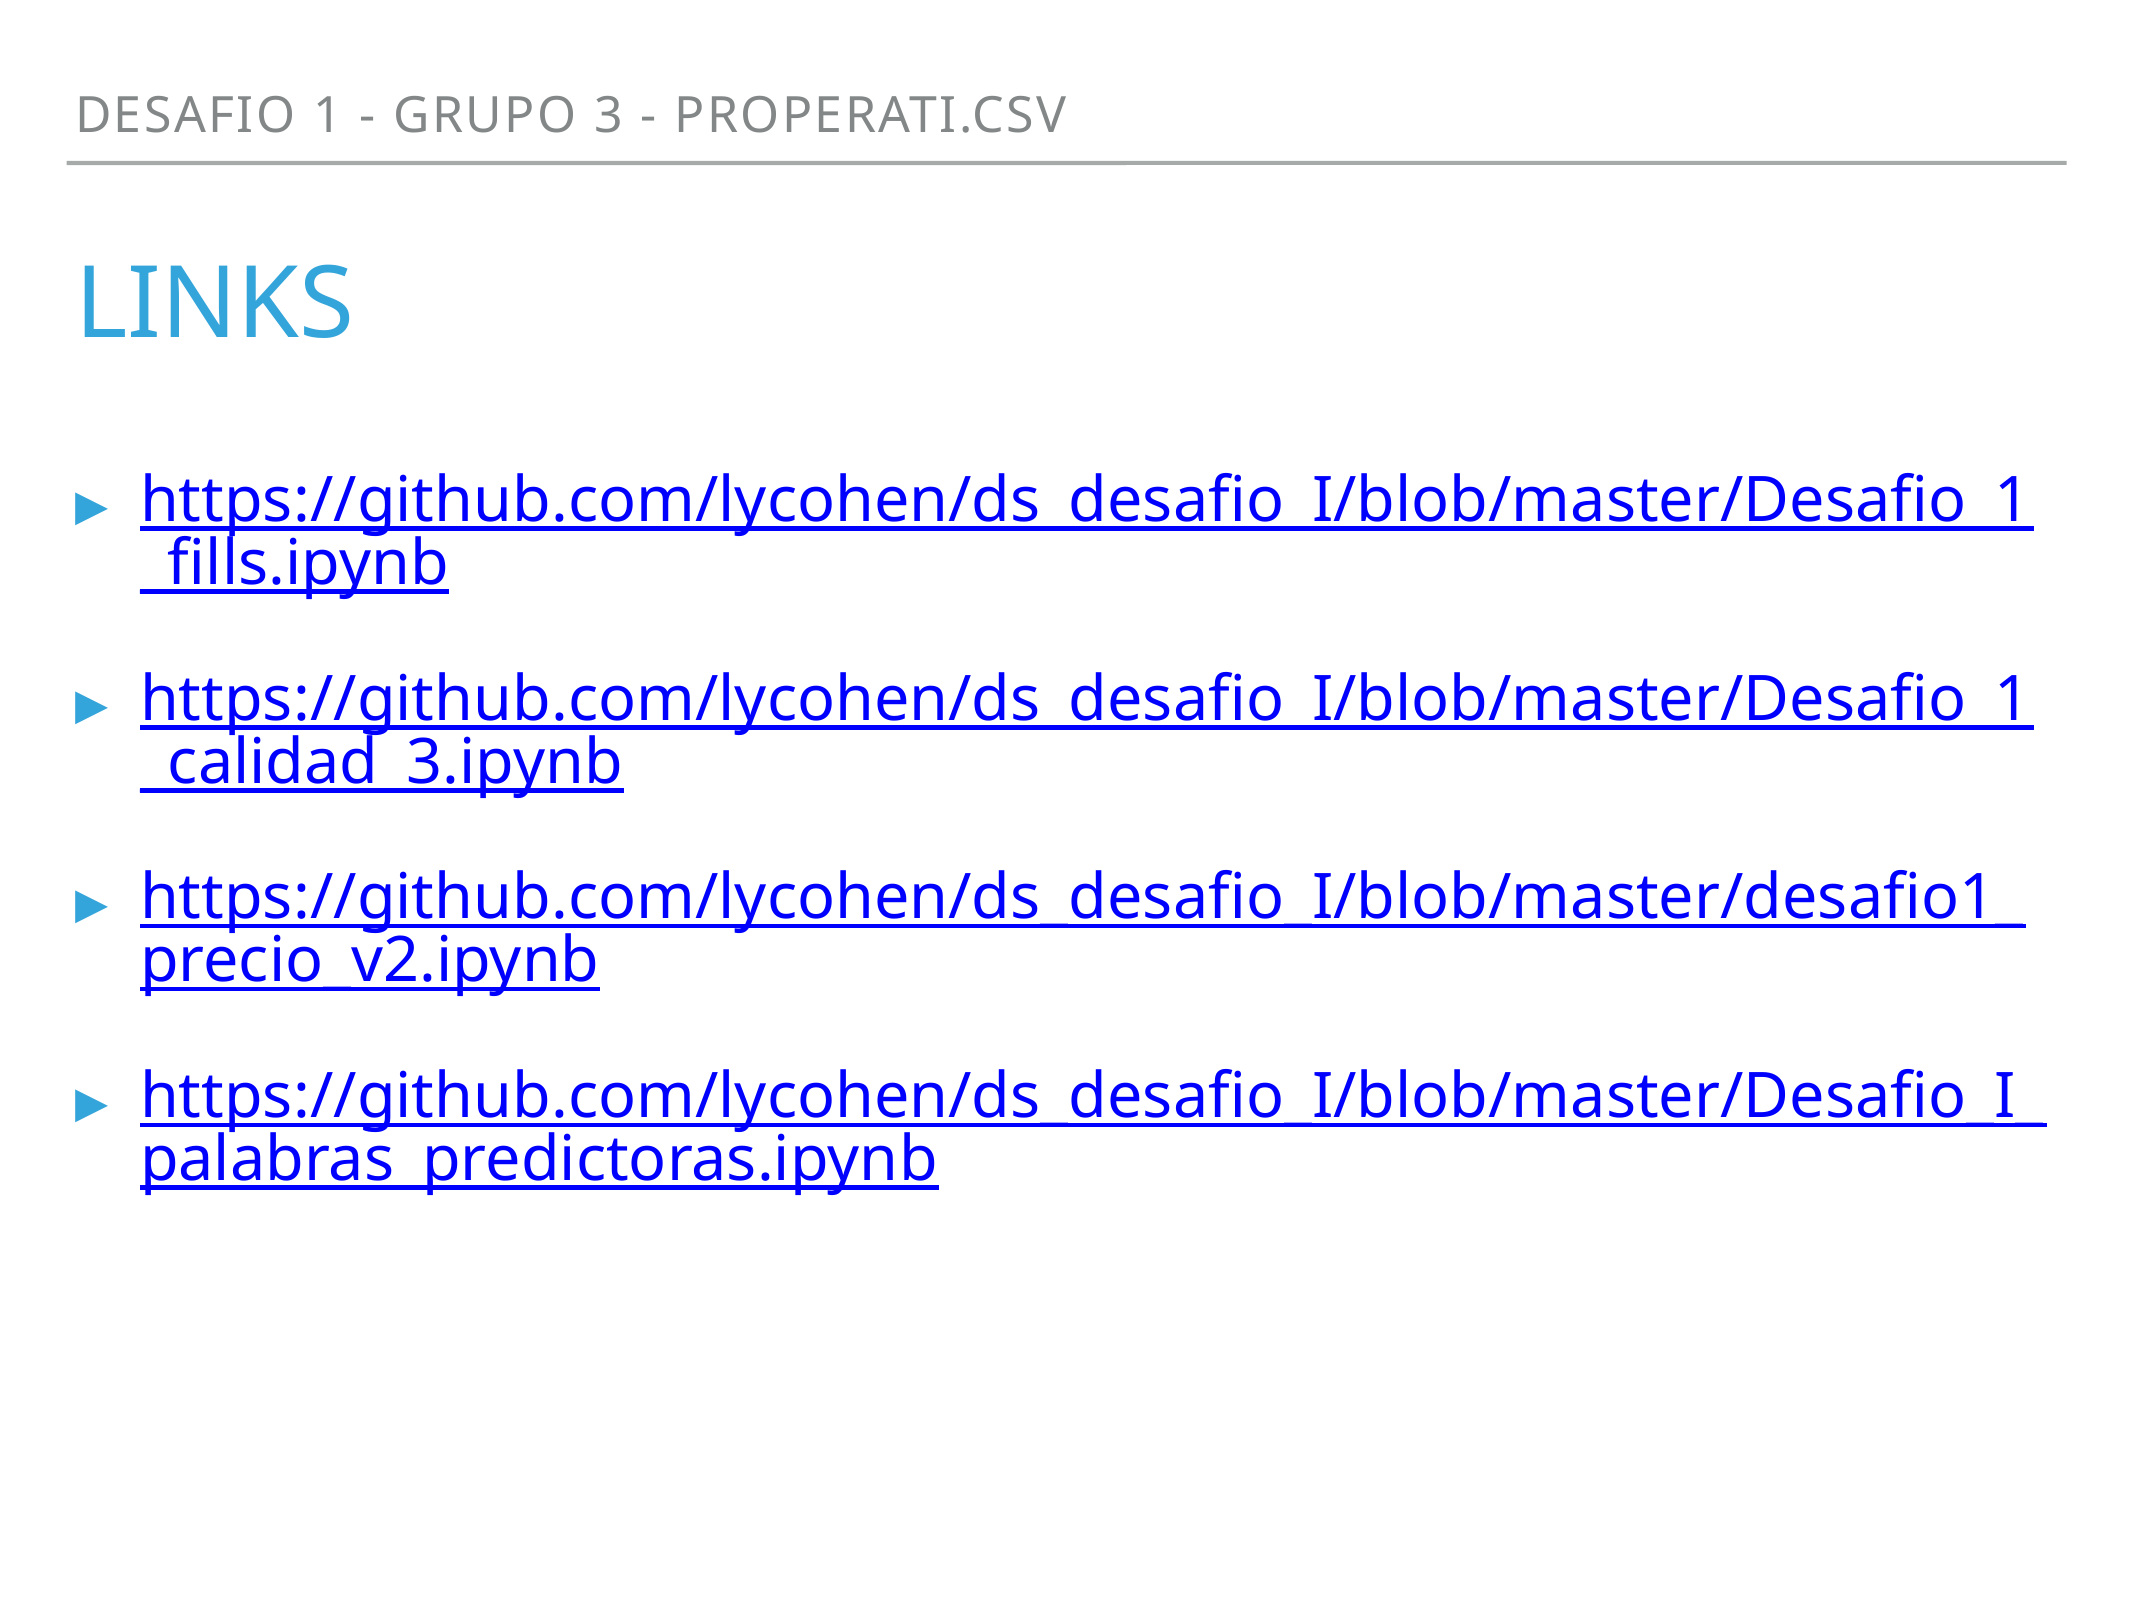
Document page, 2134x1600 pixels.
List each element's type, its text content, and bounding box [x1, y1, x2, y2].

title Links [66, 251, 2068, 372]
list https://github.com/lycohen/ds_desafio_I/blob/master/Desafio_1_fills.ipynb https://github.com/lycohen/ds_desafio_I/blob/master/Desafio_1_calidad_3.ipynb https://github.com/lycohen/ds_desafio_I/blob/master/desafio1_precio_v2.ipynb https://github.com/lycohen/ds_desafio_I/blob/master/Desafio_I_palabras_predictoras.ipynb [66, 449, 2068, 1453]
list Desafio 1 - grupo 3 - properati.csv [66, 74, 1901, 151]
